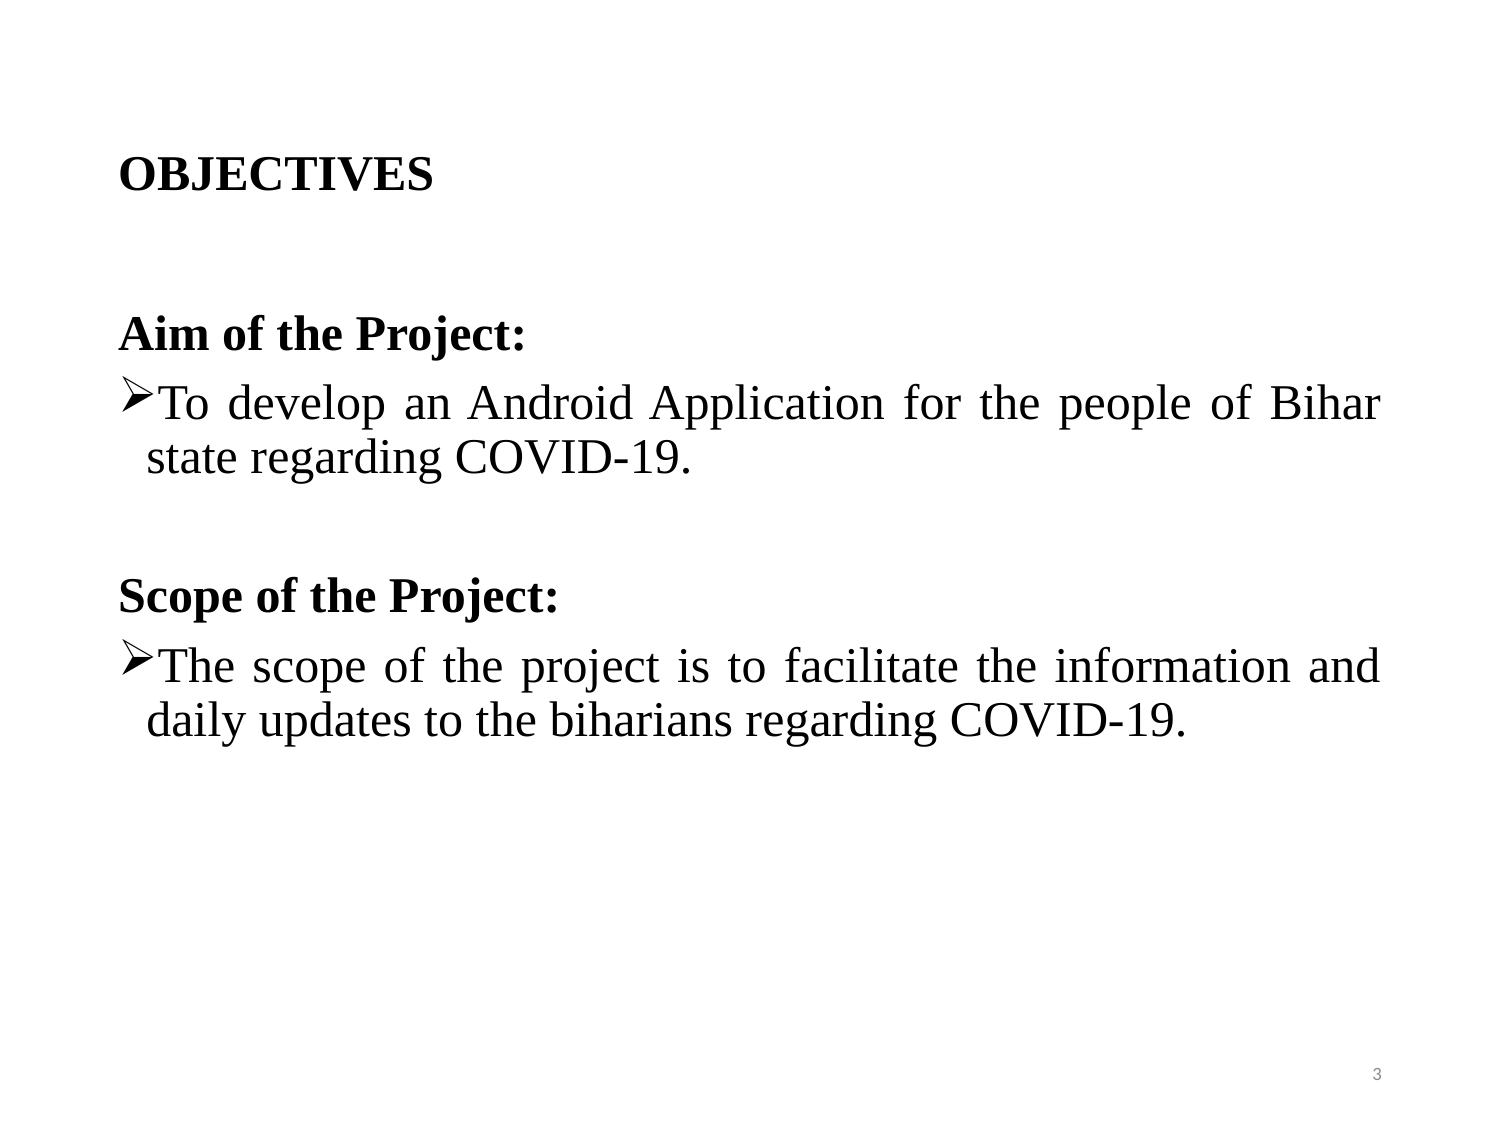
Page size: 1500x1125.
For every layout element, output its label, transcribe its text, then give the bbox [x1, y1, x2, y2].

list Aim of the Project: To develop an Android Application for the people of Bihar state regarding COVID-19. Scope of the Project: The scope of the project is to facilitate the information and daily updates to the biharians regarding COVID-19. [103, 299, 1397, 1014]
slide_number 3 [1059, 1042, 1397, 1103]
title OBJECTIVES [103, 59, 1397, 278]
